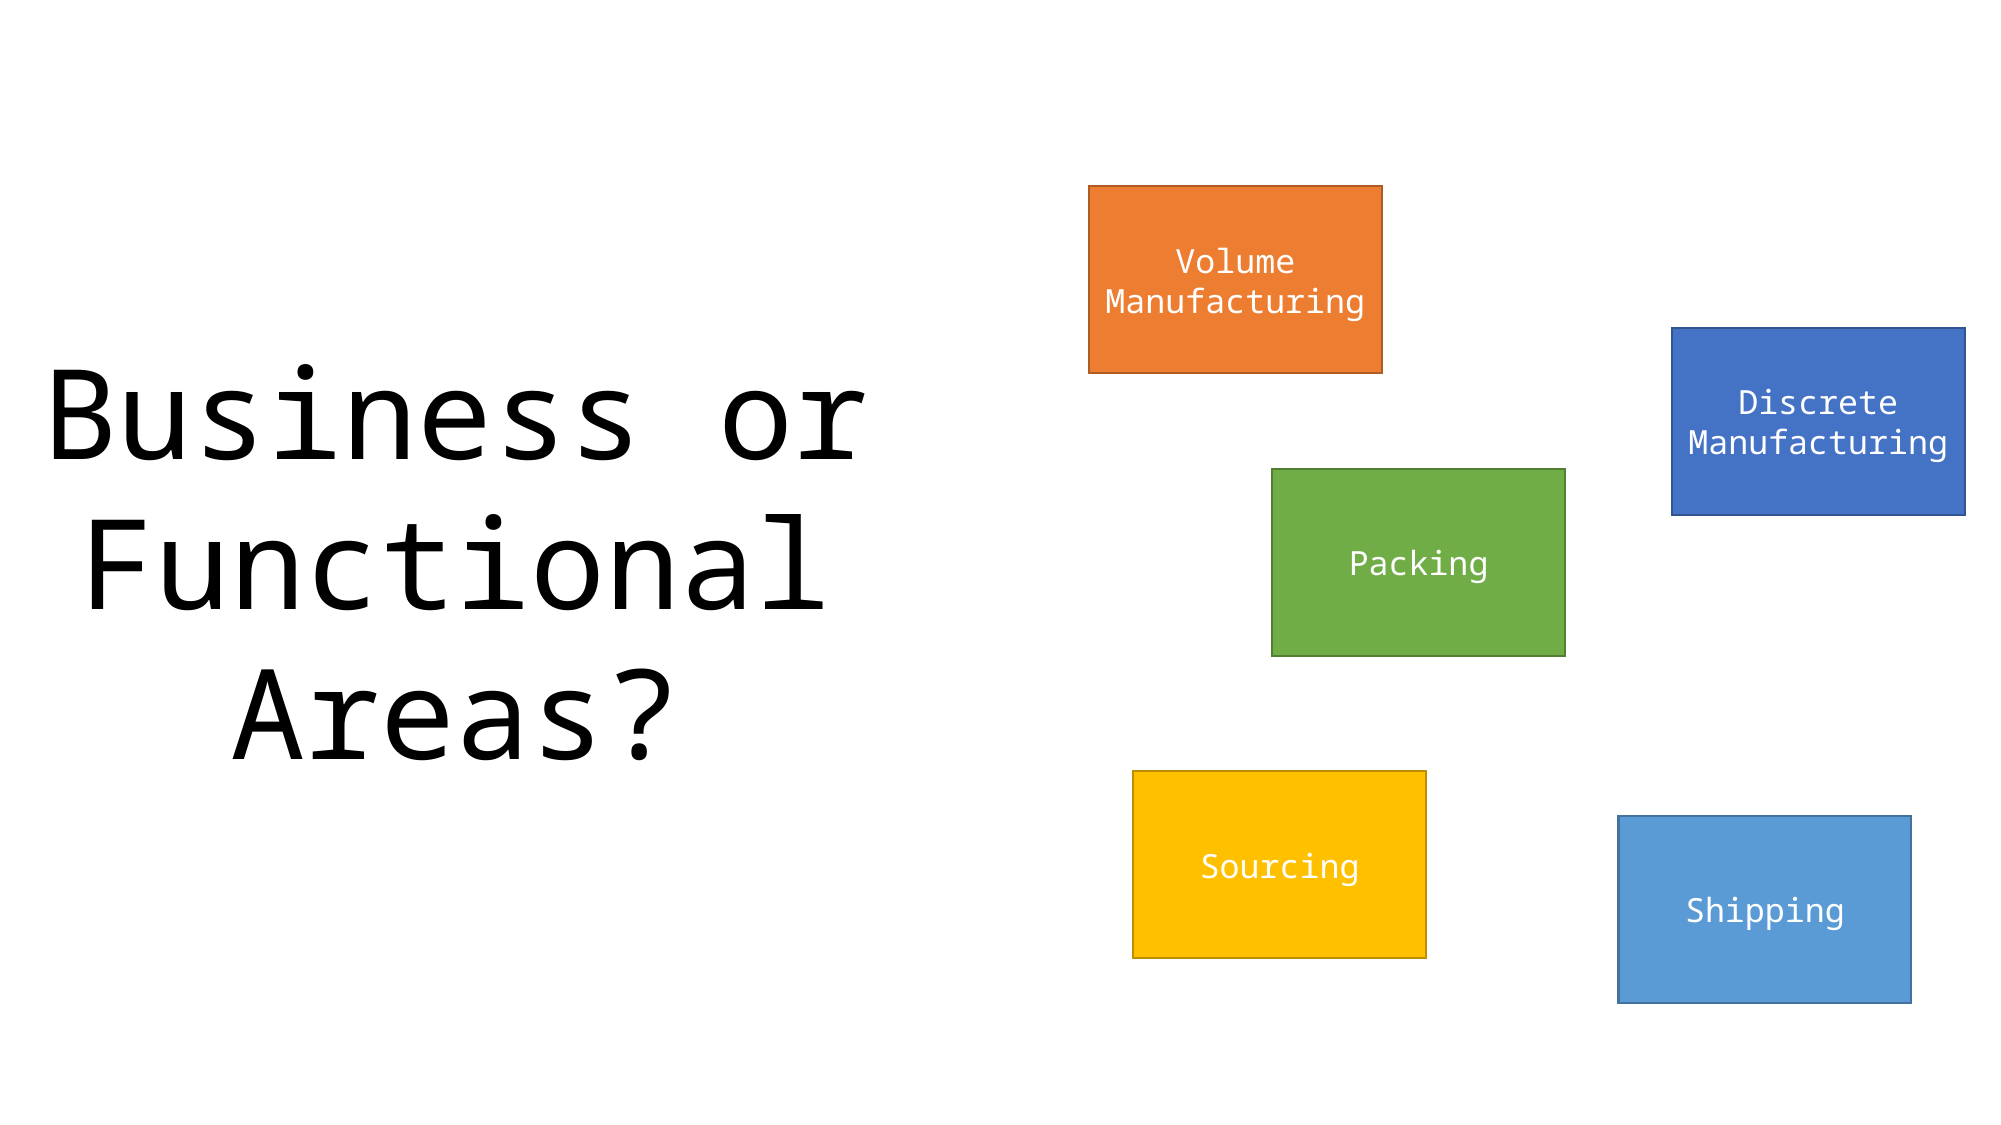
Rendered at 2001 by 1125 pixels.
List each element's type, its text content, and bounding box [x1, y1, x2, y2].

text_box Volume Manufacturing [1088, 185, 1383, 374]
text_box Shipping [1617, 815, 1912, 1004]
text_box Business or Functional Areas? [0, 327, 927, 793]
text_box Sourcing [1132, 770, 1427, 959]
text_box Packing [1271, 468, 1566, 657]
text_box Discrete Manufacturing [1671, 327, 1966, 516]
